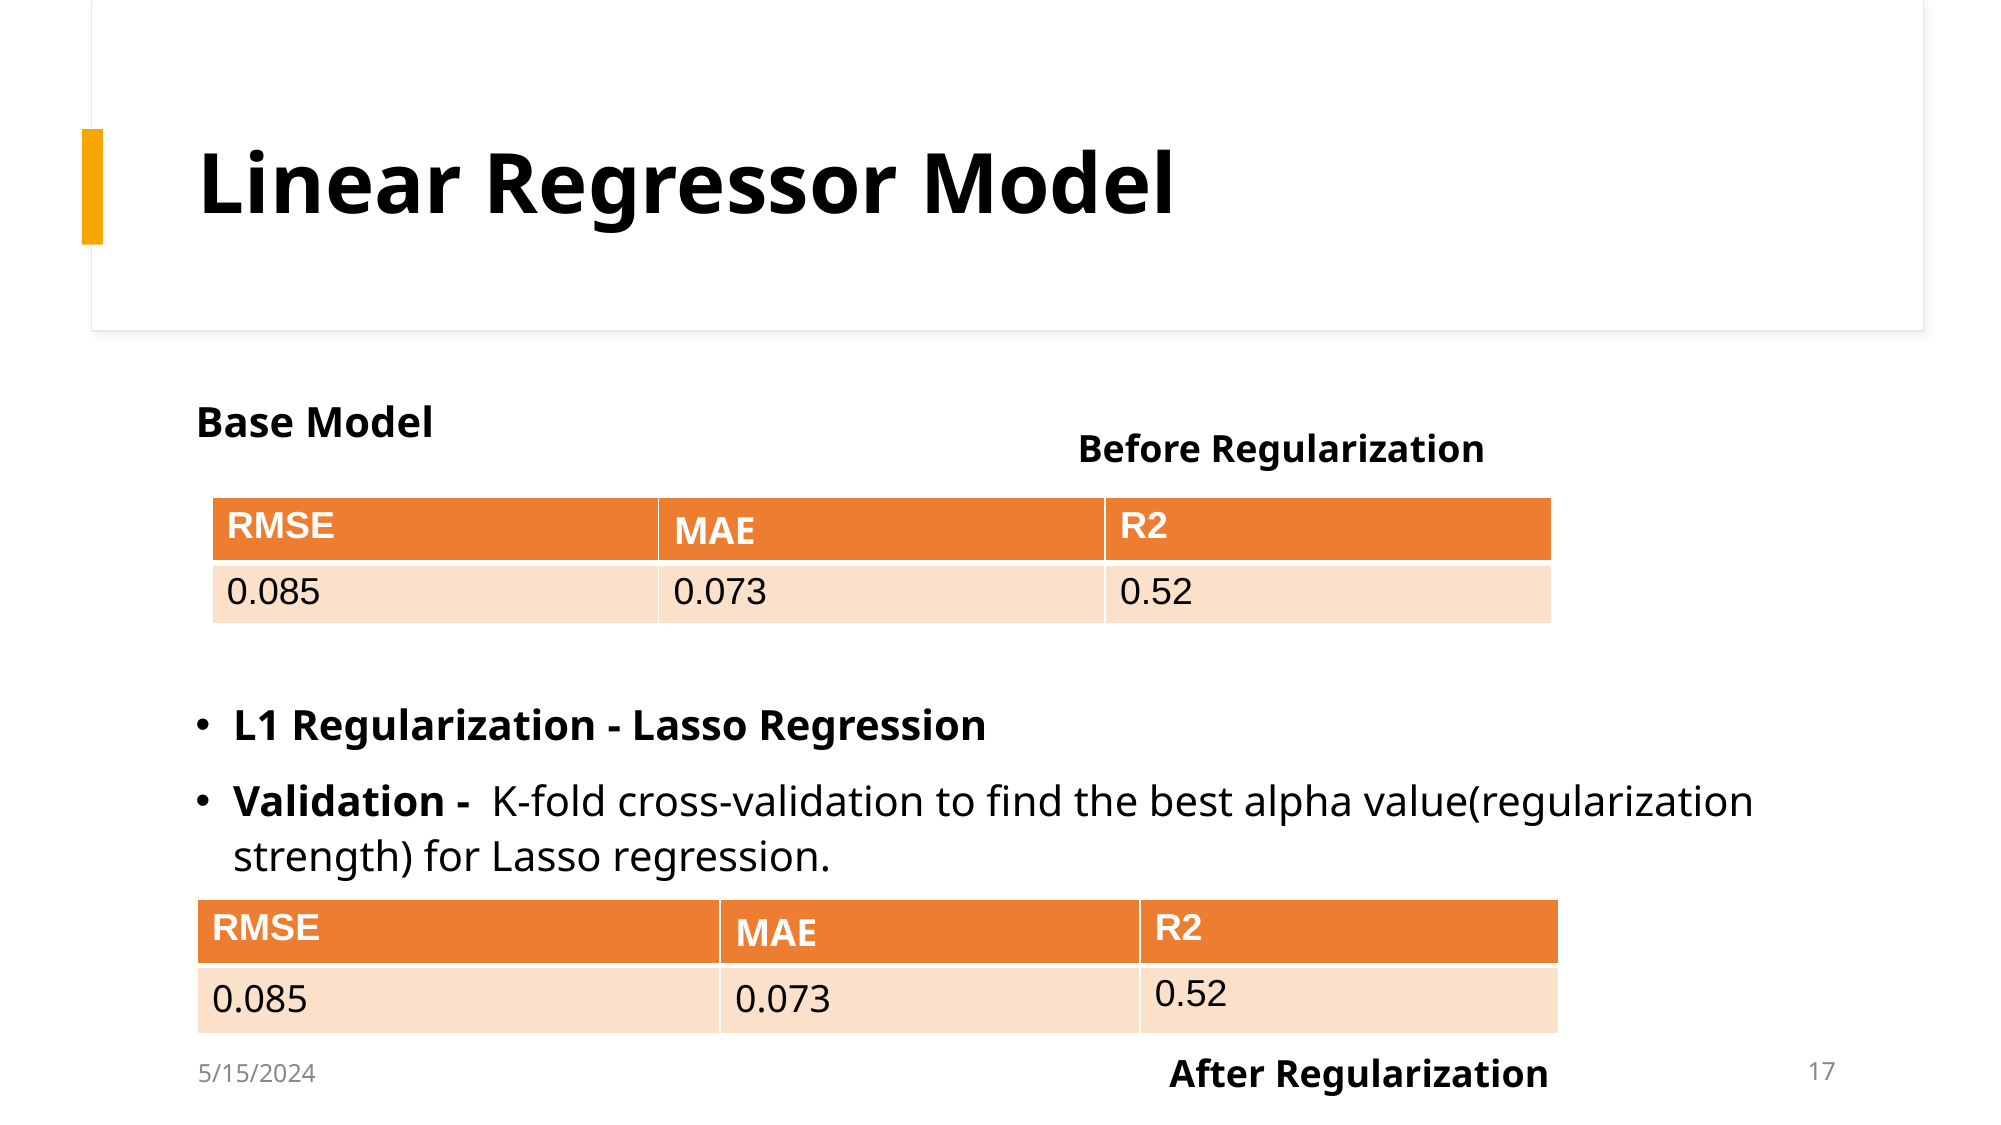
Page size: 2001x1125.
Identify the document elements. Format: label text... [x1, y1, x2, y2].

table_cell 0.52 [1106, 566, 1551, 623]
list Base Model L1 Regularization - Lasso Regression Validation - K-fold cross-validation to find the best alpha value(regularization strength) for Lasso regression. [180, 312, 1849, 1032]
table_cell 0.085 [213, 566, 658, 623]
table_header MAE [659, 498, 1104, 560]
table_header RMSE [213, 498, 658, 560]
text_box After Regularization [1154, 1042, 1796, 1103]
table_header R2 [1141, 900, 1558, 963]
table_header RMSE [198, 900, 719, 963]
table_cell 0.073 [721, 968, 1139, 1033]
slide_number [183, 1042, 633, 1103]
table_header MAE [721, 900, 1139, 963]
table_cell 0.52 [1141, 968, 1558, 1033]
table_header R2 [1106, 498, 1551, 560]
table_cell 0.085 [198, 968, 719, 1033]
text_box Before Regularization [1062, 417, 1704, 478]
slide_number ‹#› [1796, 1042, 1851, 1103]
title Linear Regressor Model [183, 90, 1851, 284]
table_cell 0.073 [659, 566, 1104, 623]
